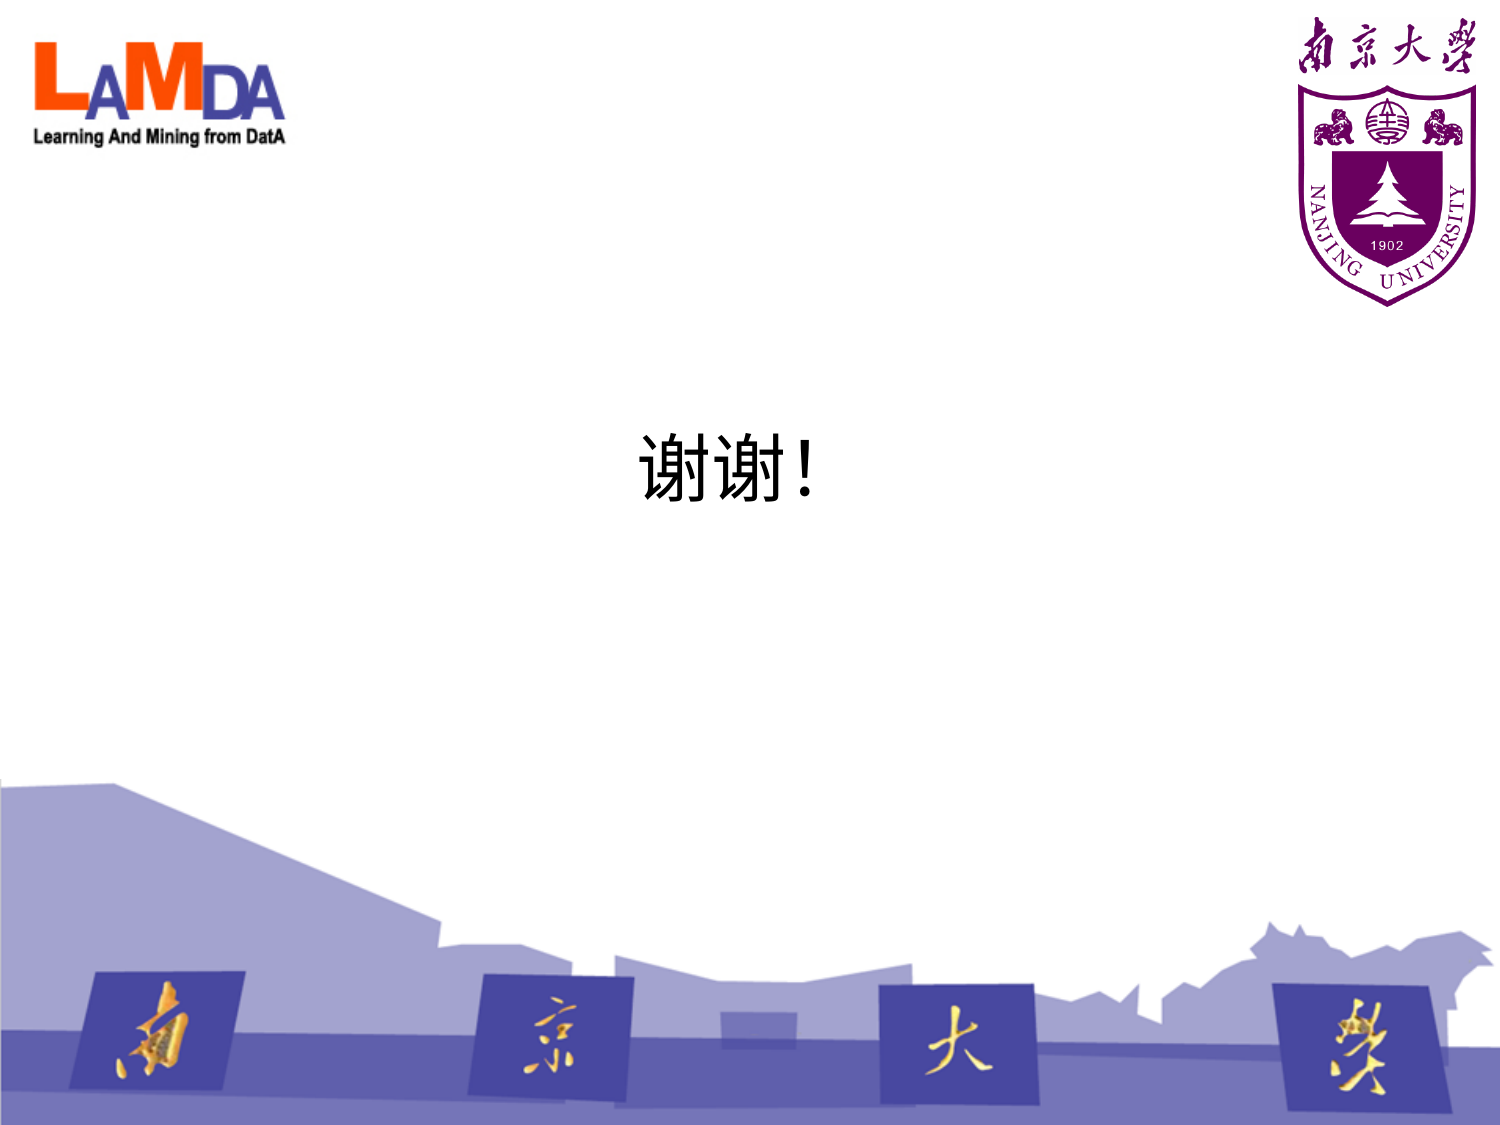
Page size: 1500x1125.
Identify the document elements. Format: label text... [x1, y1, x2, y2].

title 谢谢！ [111, 311, 1387, 519]
picture [21, 33, 302, 167]
picture [0, 779, 1500, 1125]
picture [1298, 84, 1476, 307]
picture [1298, 17, 1476, 75]
